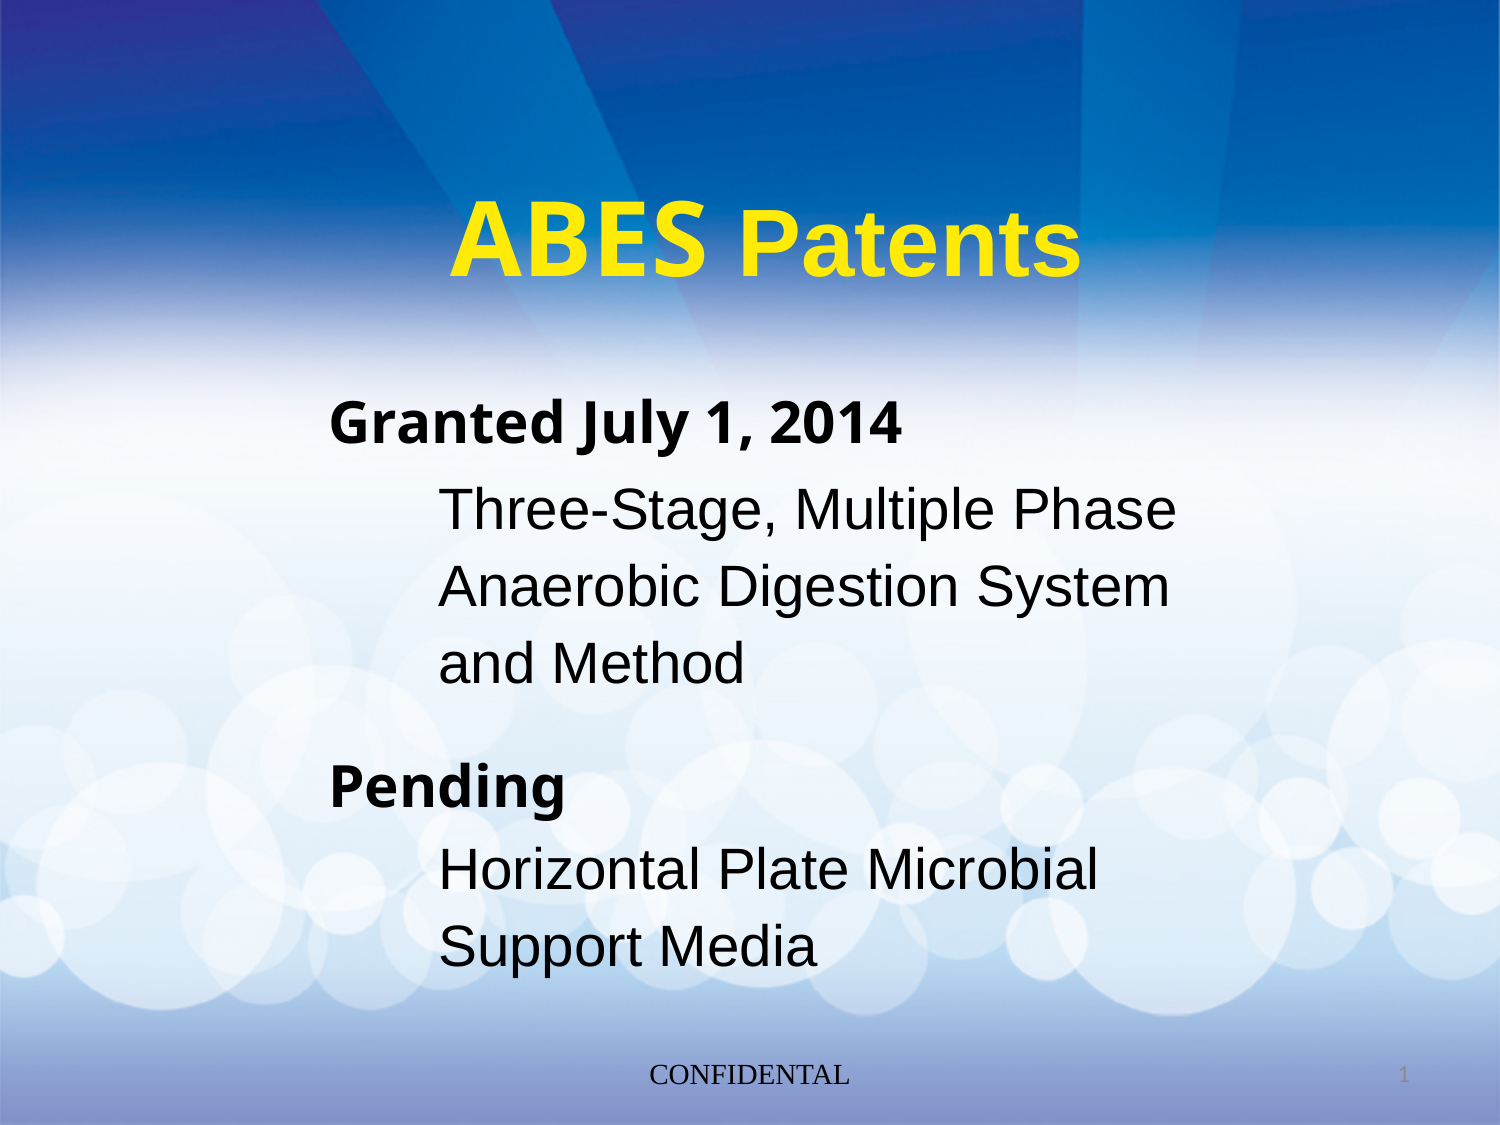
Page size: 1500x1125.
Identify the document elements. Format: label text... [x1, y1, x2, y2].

text_box Pending [313, 734, 1164, 827]
text_box Granted July 1, 2014 [313, 371, 1164, 463]
text_box Three-Stage, Multiple Phase Anaerobic Digestion System and Method [423, 456, 1248, 703]
footer CONFIDENTAL [512, 1042, 988, 1103]
slide_number 1 [1074, 1042, 1425, 1103]
picture [0, 0, 1500, 1125]
text_box Horizontal Plate Microbial Support Media [423, 817, 1248, 986]
text_box ABES Patents [71, 165, 1464, 305]
